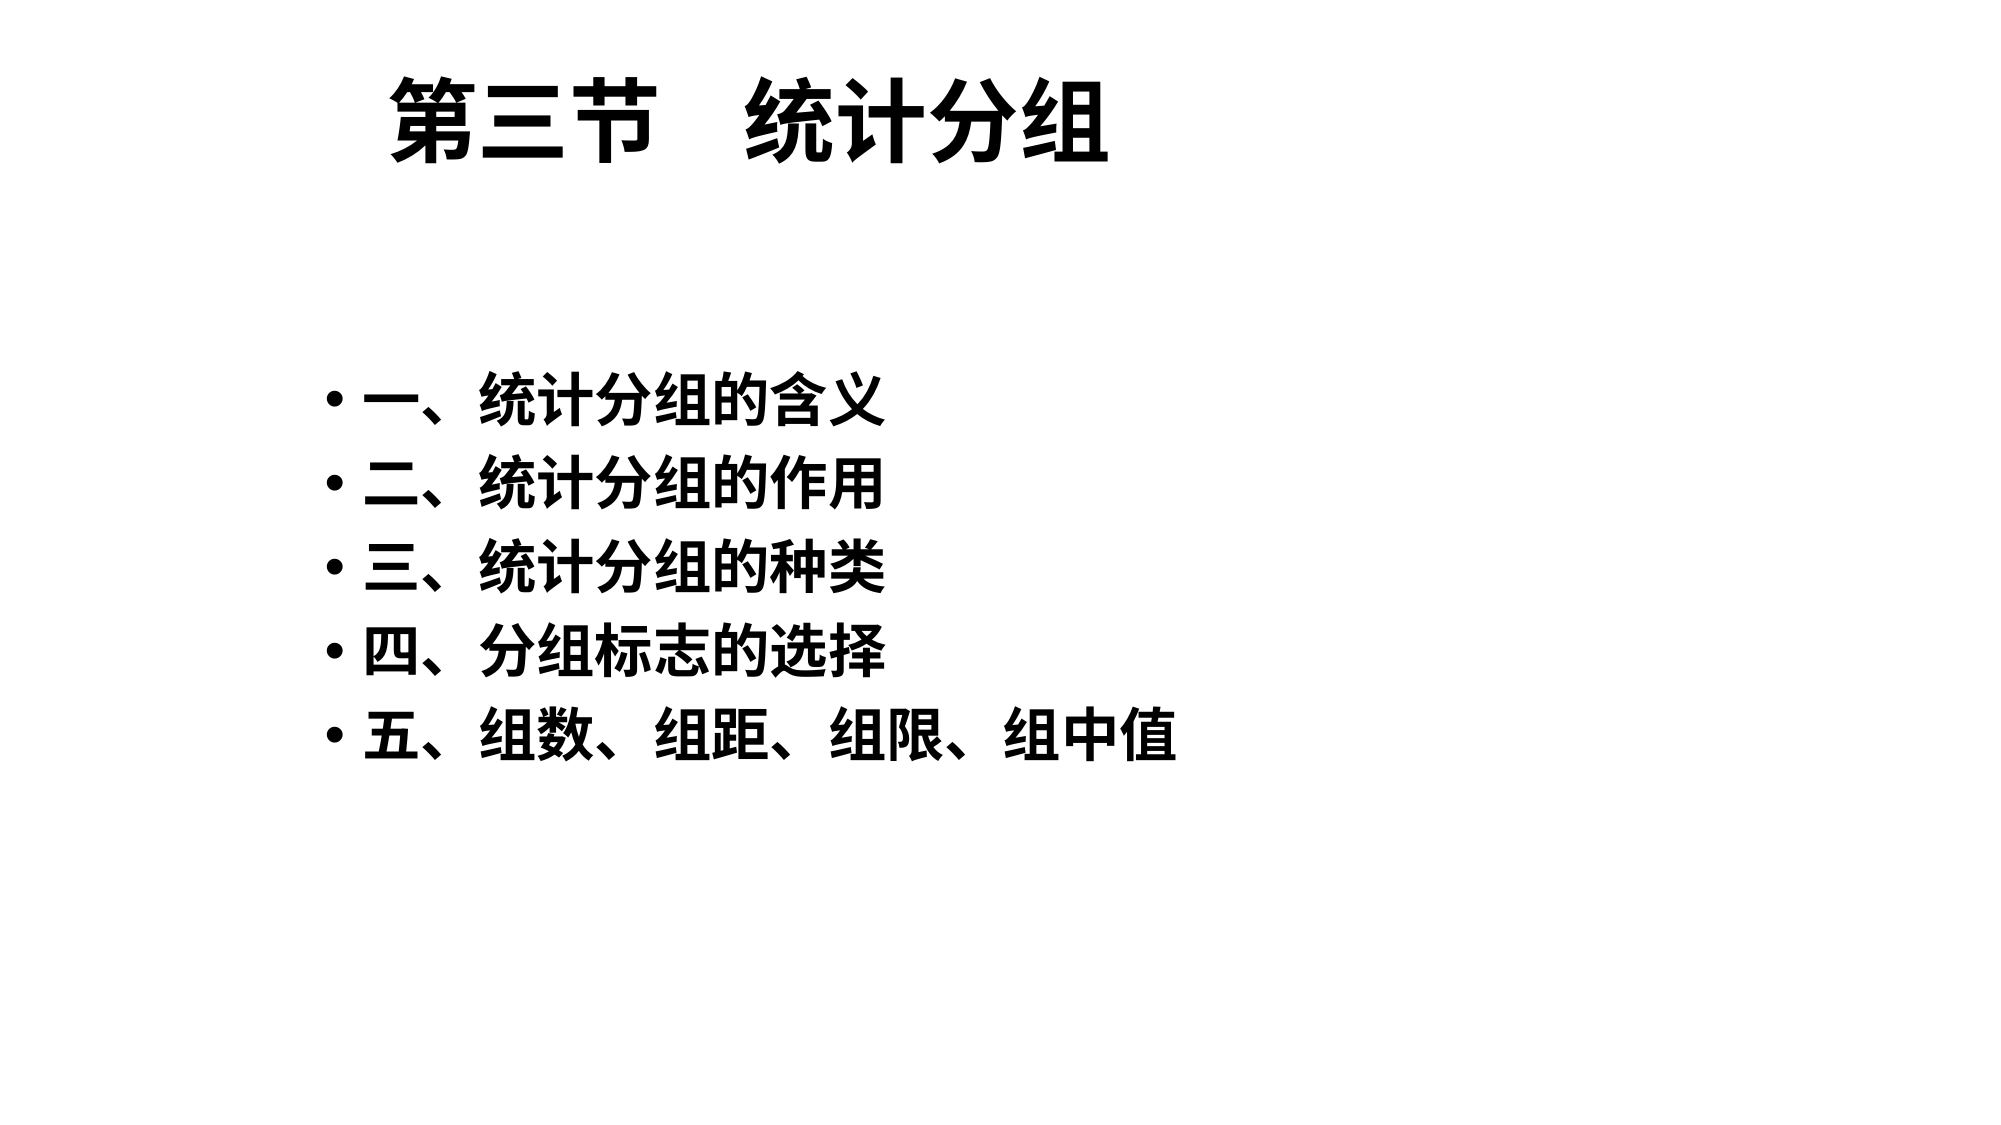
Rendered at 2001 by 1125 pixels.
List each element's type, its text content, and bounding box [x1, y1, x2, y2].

title 第三节 统计分组 [370, 32, 1621, 220]
list 一、统计分组的含义 二、统计分组的作用 三、统计分组的种类 四、分组标志的选择 五、组数、组距、组限、组中值 [309, 363, 1585, 1039]
